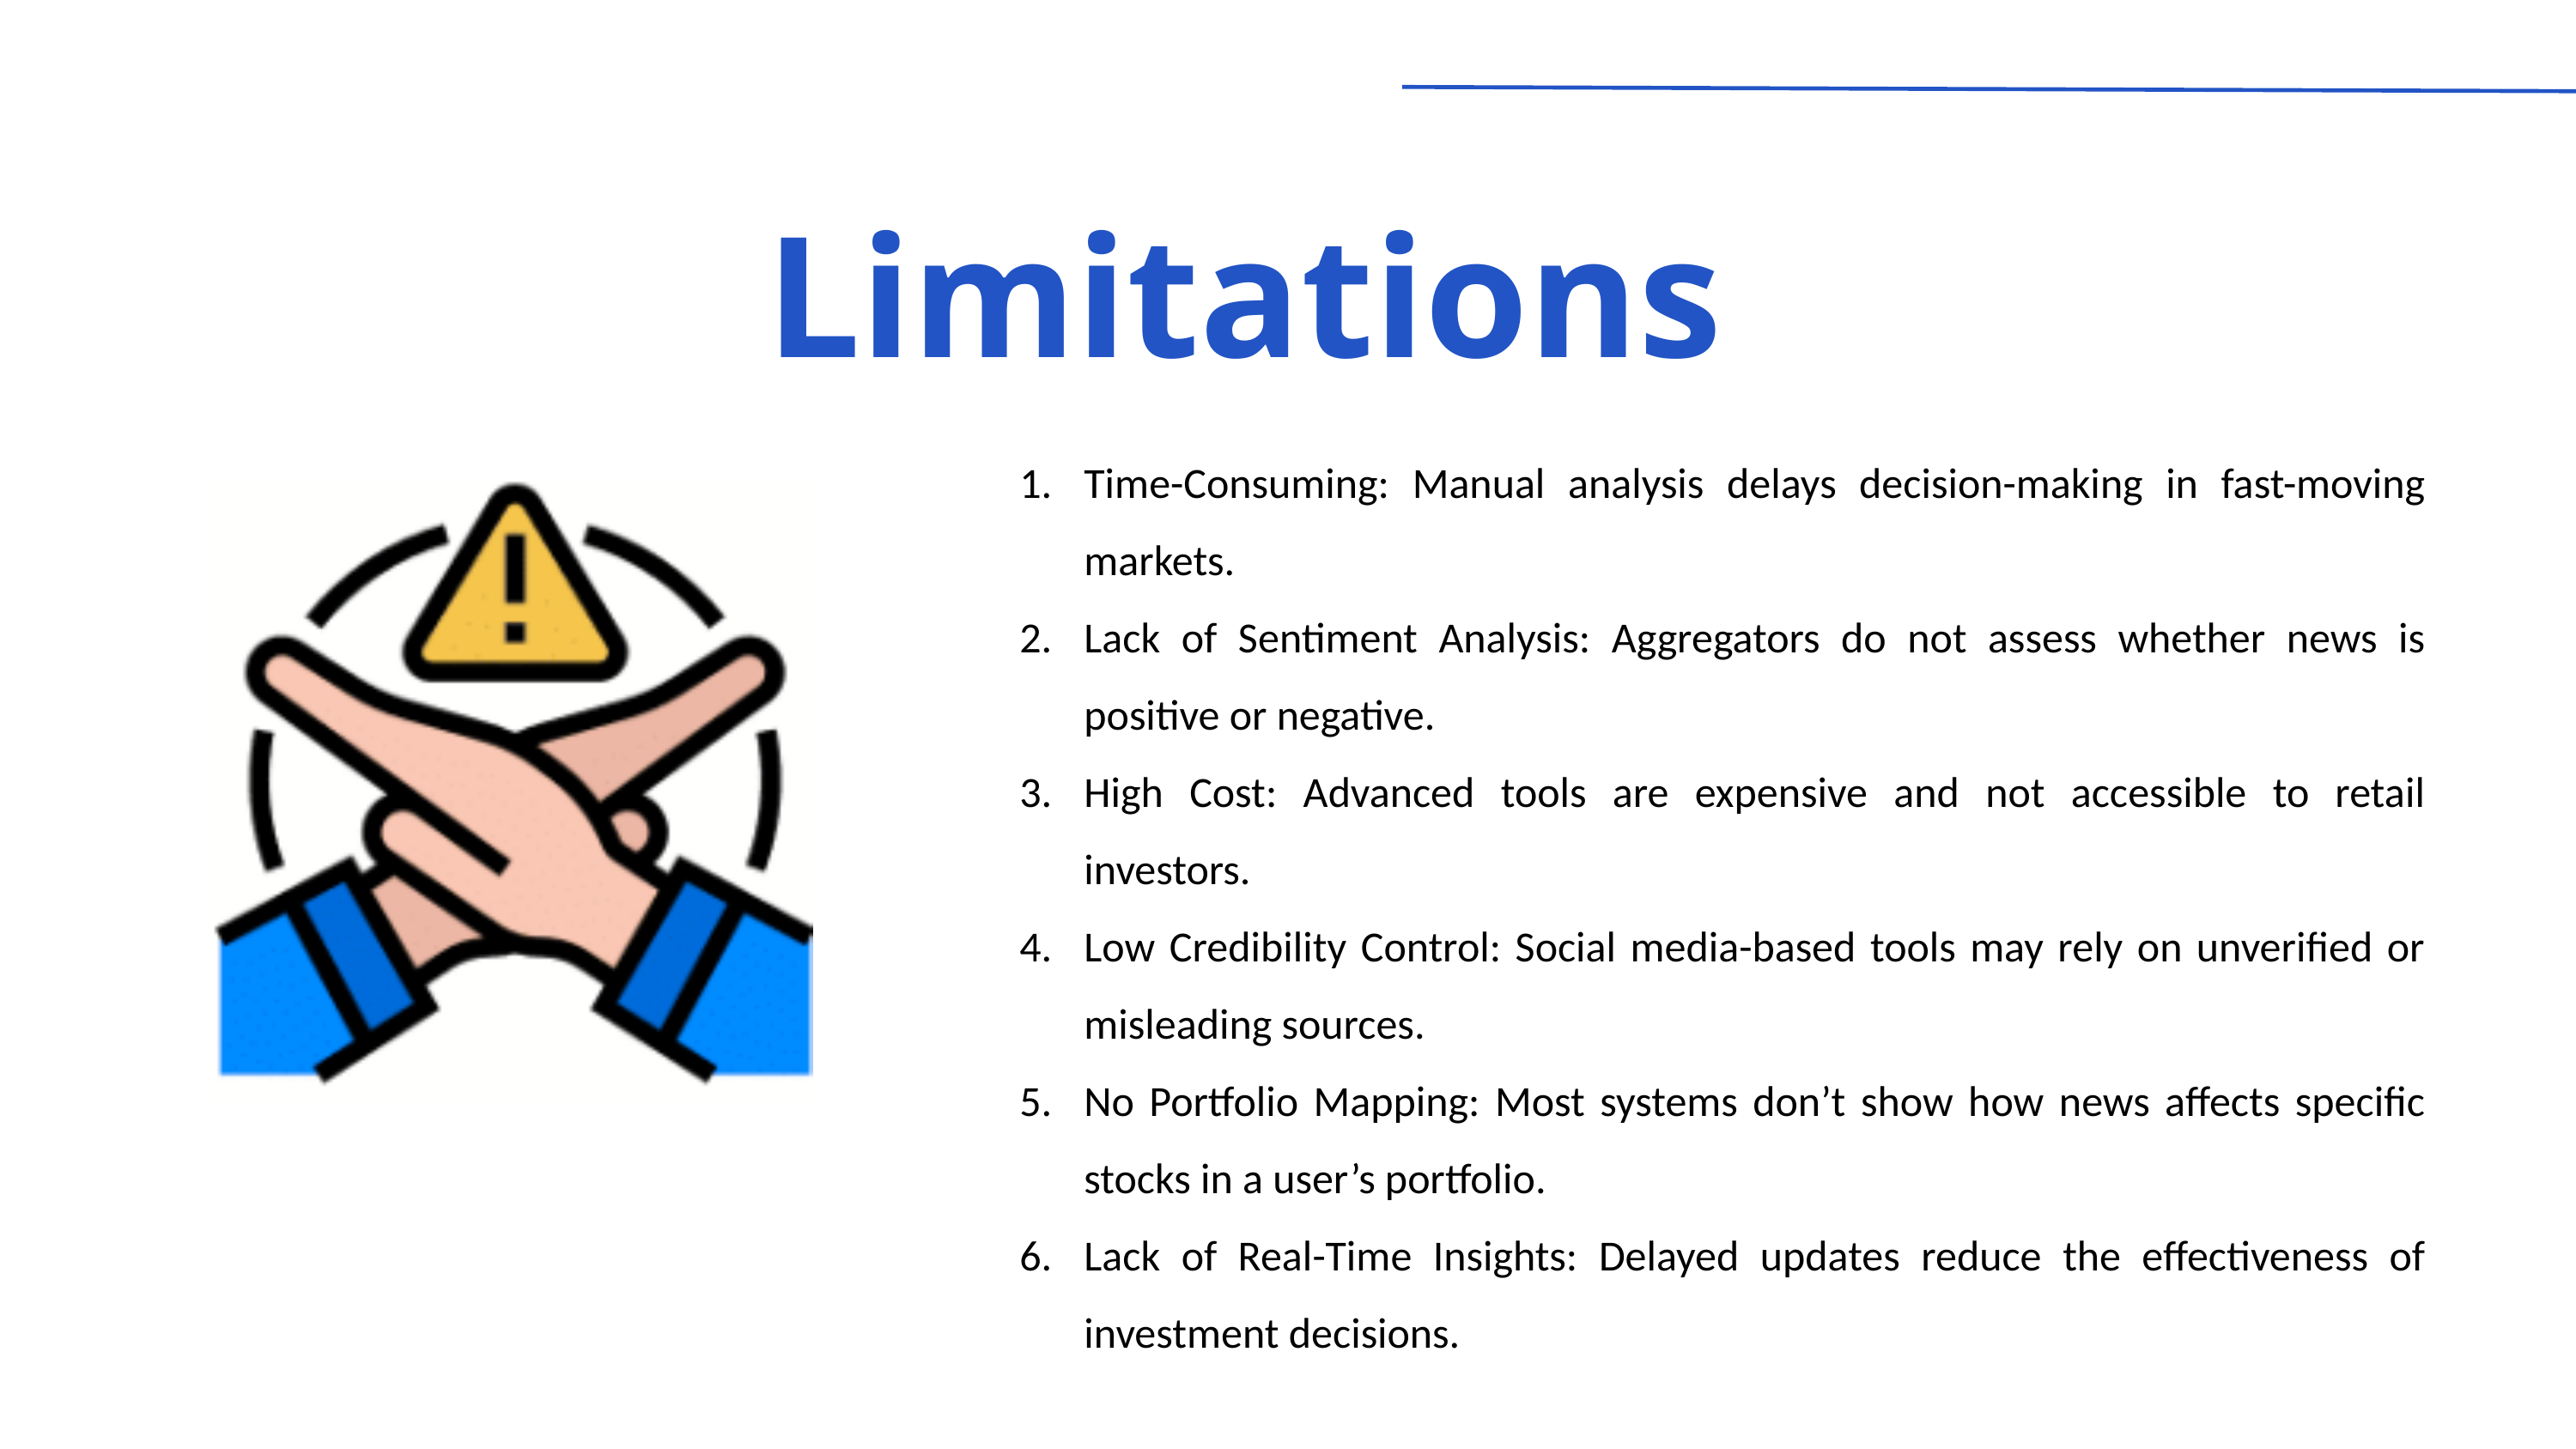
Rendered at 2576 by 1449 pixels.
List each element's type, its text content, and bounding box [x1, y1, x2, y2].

text_box Time-Consuming: Manual analysis delays decision-making in fast-moving markets. Lack of Sentiment Analysis: Aggregators do not assess whether news is positive or negative. High Cost: Advanced tools are expensive and not accessible to retail investors. Low Credibility Control: Social media-based tools may rely on unverified or misleading sources. No Portfolio Mapping: Most systems don’t show how news affects specific stocks in a user’s portfolio. Lack of Real-Time Insights: Delayed updates reduce the effectiveness of investment decisions. [1019, 429, 2426, 1357]
text_box Limitations [0, 195, 2576, 391]
picture [204, 476, 813, 1102]
